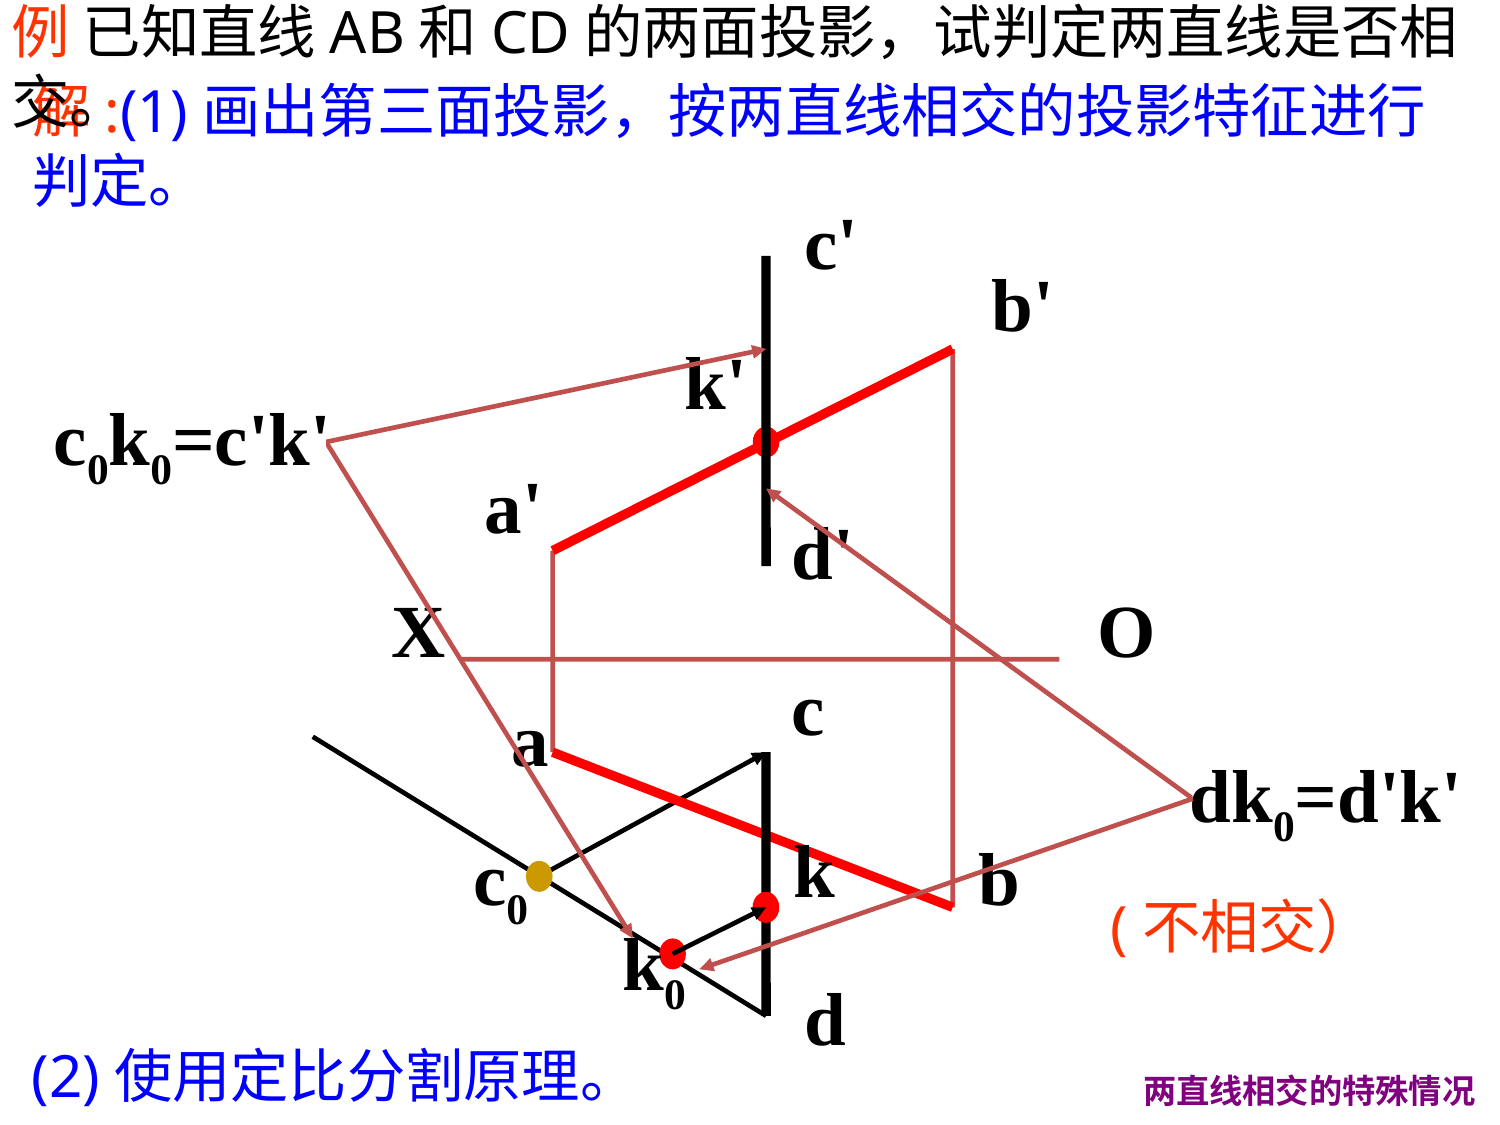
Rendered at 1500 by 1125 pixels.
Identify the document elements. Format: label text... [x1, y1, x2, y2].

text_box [699, 488, 1460, 970]
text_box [0, 0, 1489, 1069]
text_box (2)使用定比分割原理。 [0, 1077, 872, 1118]
text_box 两直线相交的特殊情况 [1128, 1074, 1491, 1118]
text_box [59, 348, 767, 939]
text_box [456, 823, 553, 929]
